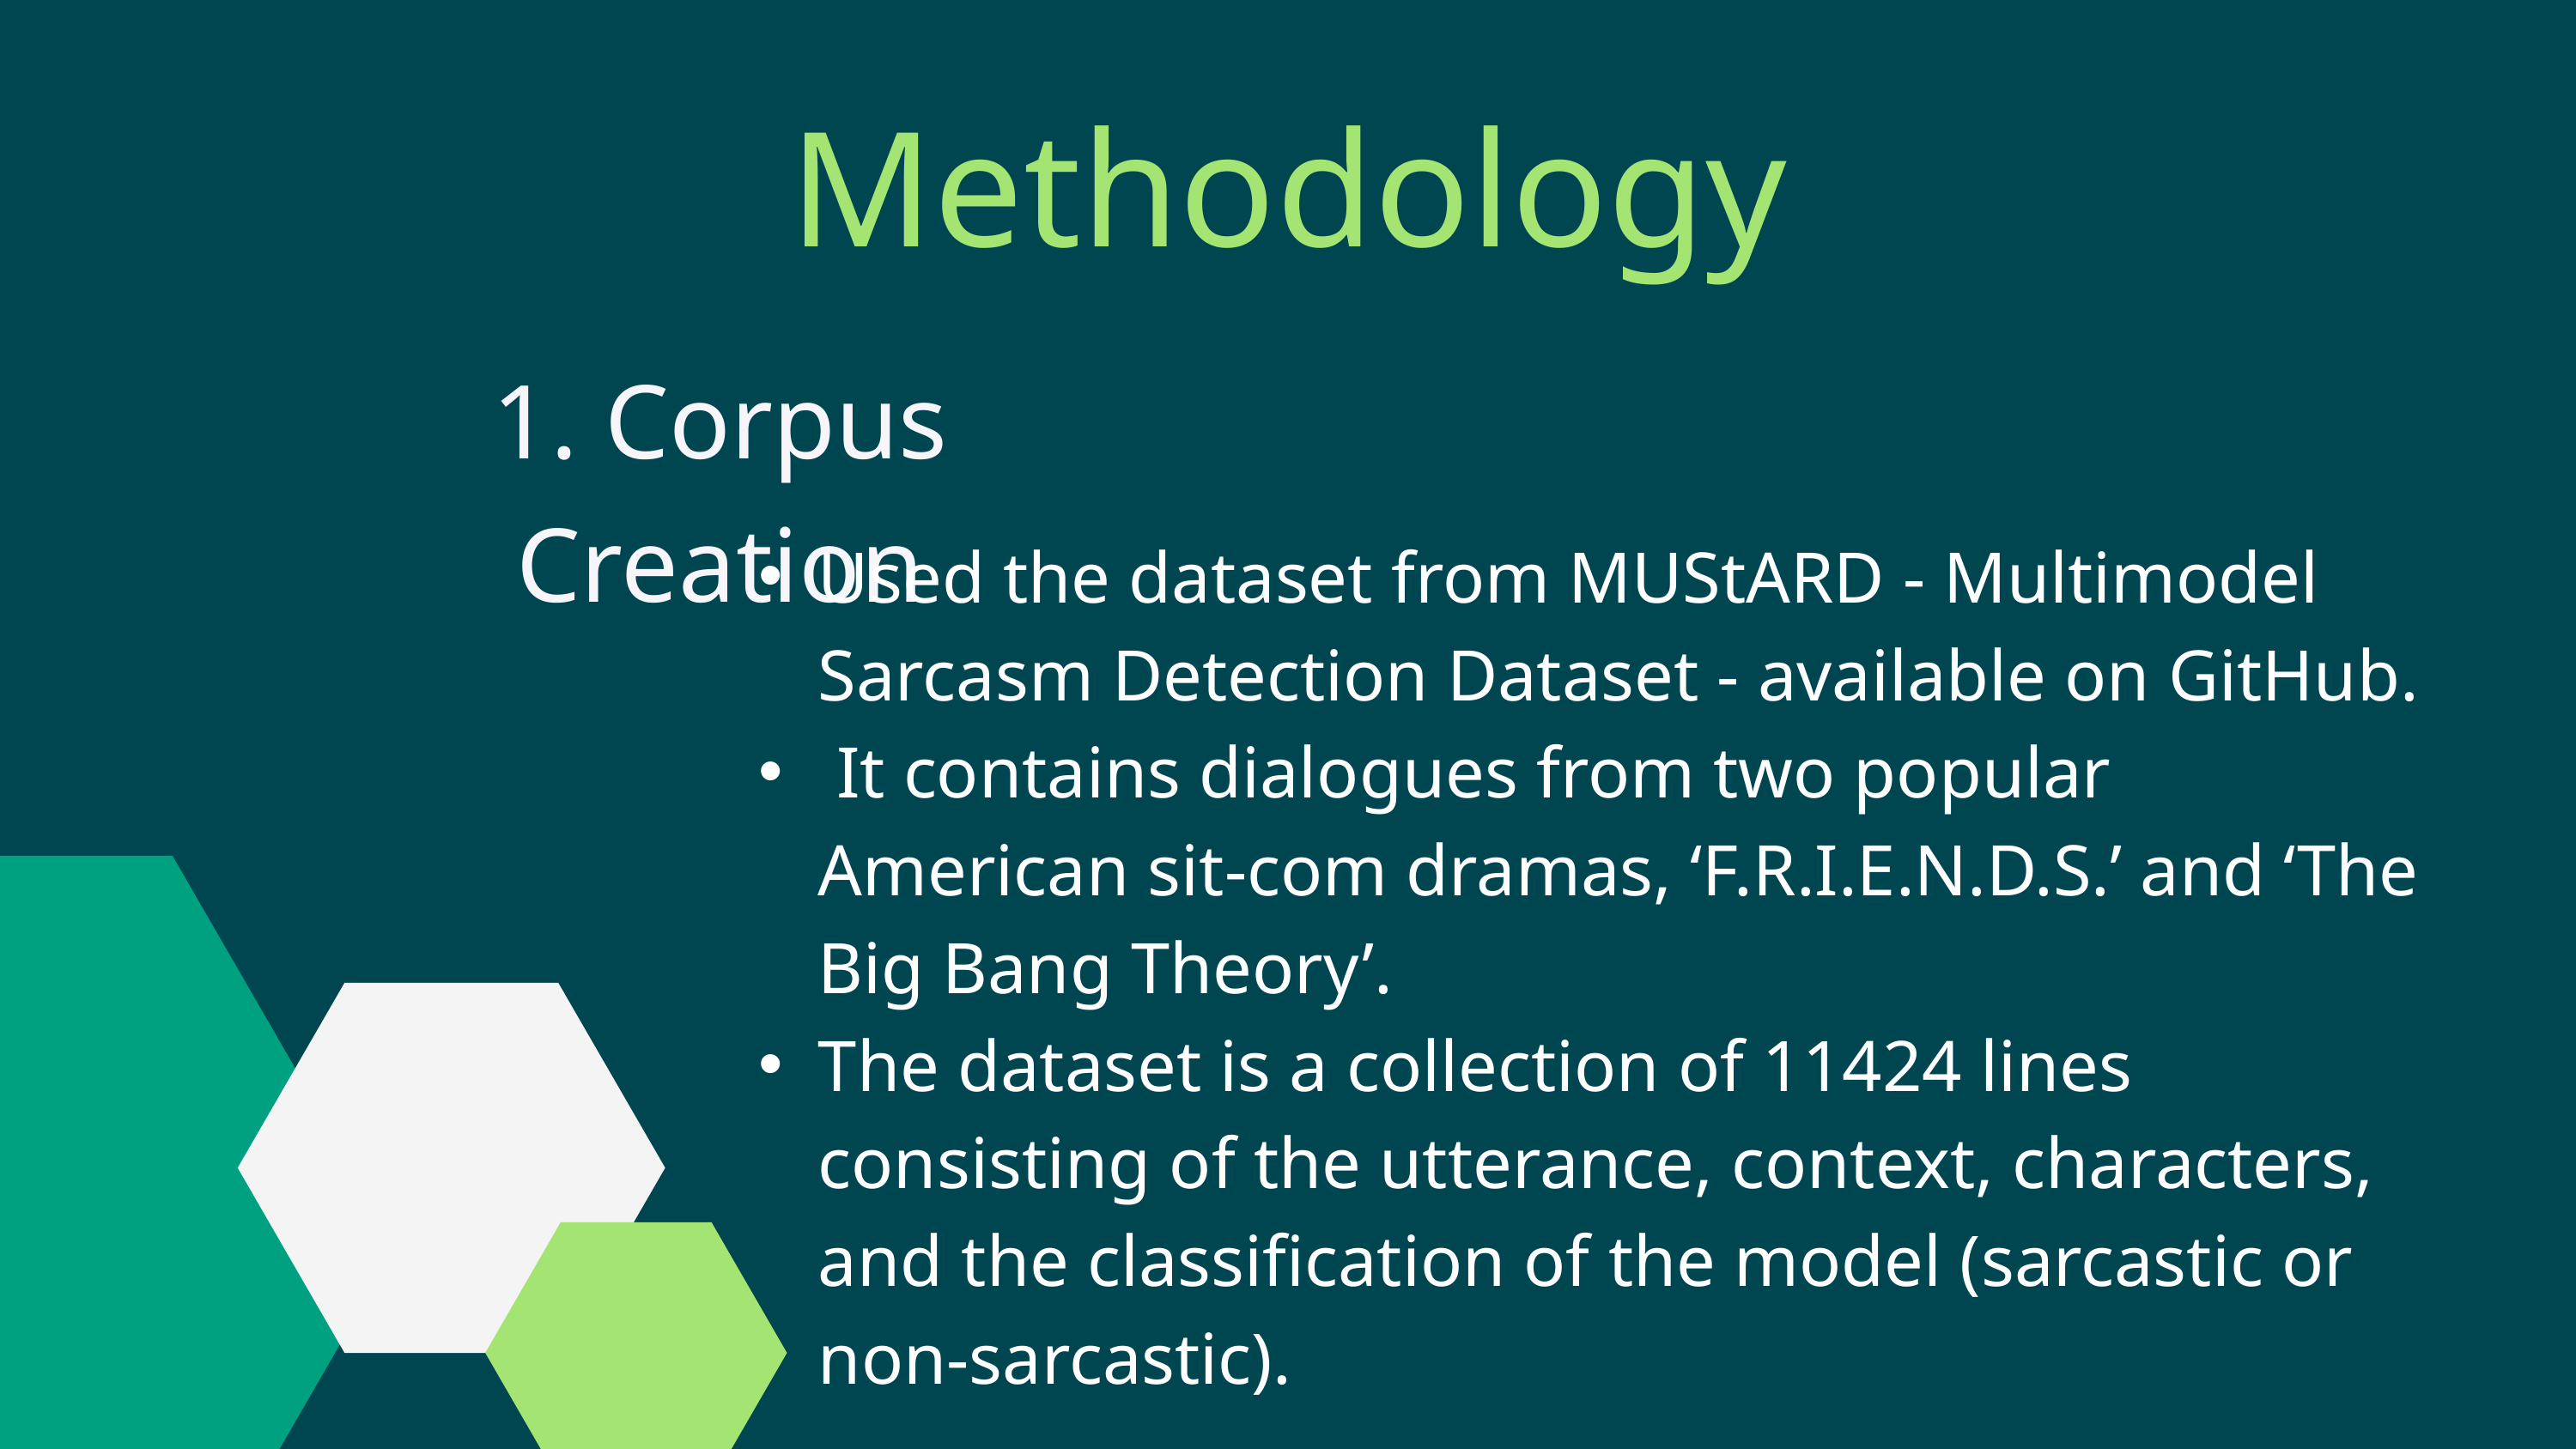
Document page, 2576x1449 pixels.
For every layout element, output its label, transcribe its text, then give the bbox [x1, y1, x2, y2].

text_box Used the dataset from MUStARD - Multimodel Sarcasm Detection Dataset - available on GitHub. It contains dialogues from two popular American sit-com dramas, ‘F.R.I.E.N.D.S.’ and ‘The Big Bang Theory’. The dataset is a collection of 11424 lines consisting of the utterance, context, characters, and the classification of the model (sarcastic or non-sarcastic). [699, 518, 2432, 1398]
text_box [237, 982, 665, 1354]
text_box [0, 855, 398, 1449]
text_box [484, 1222, 787, 1449]
text_box 1. Corpus Creation [297, 336, 1144, 622]
text_box Methodology [99, 88, 2477, 279]
